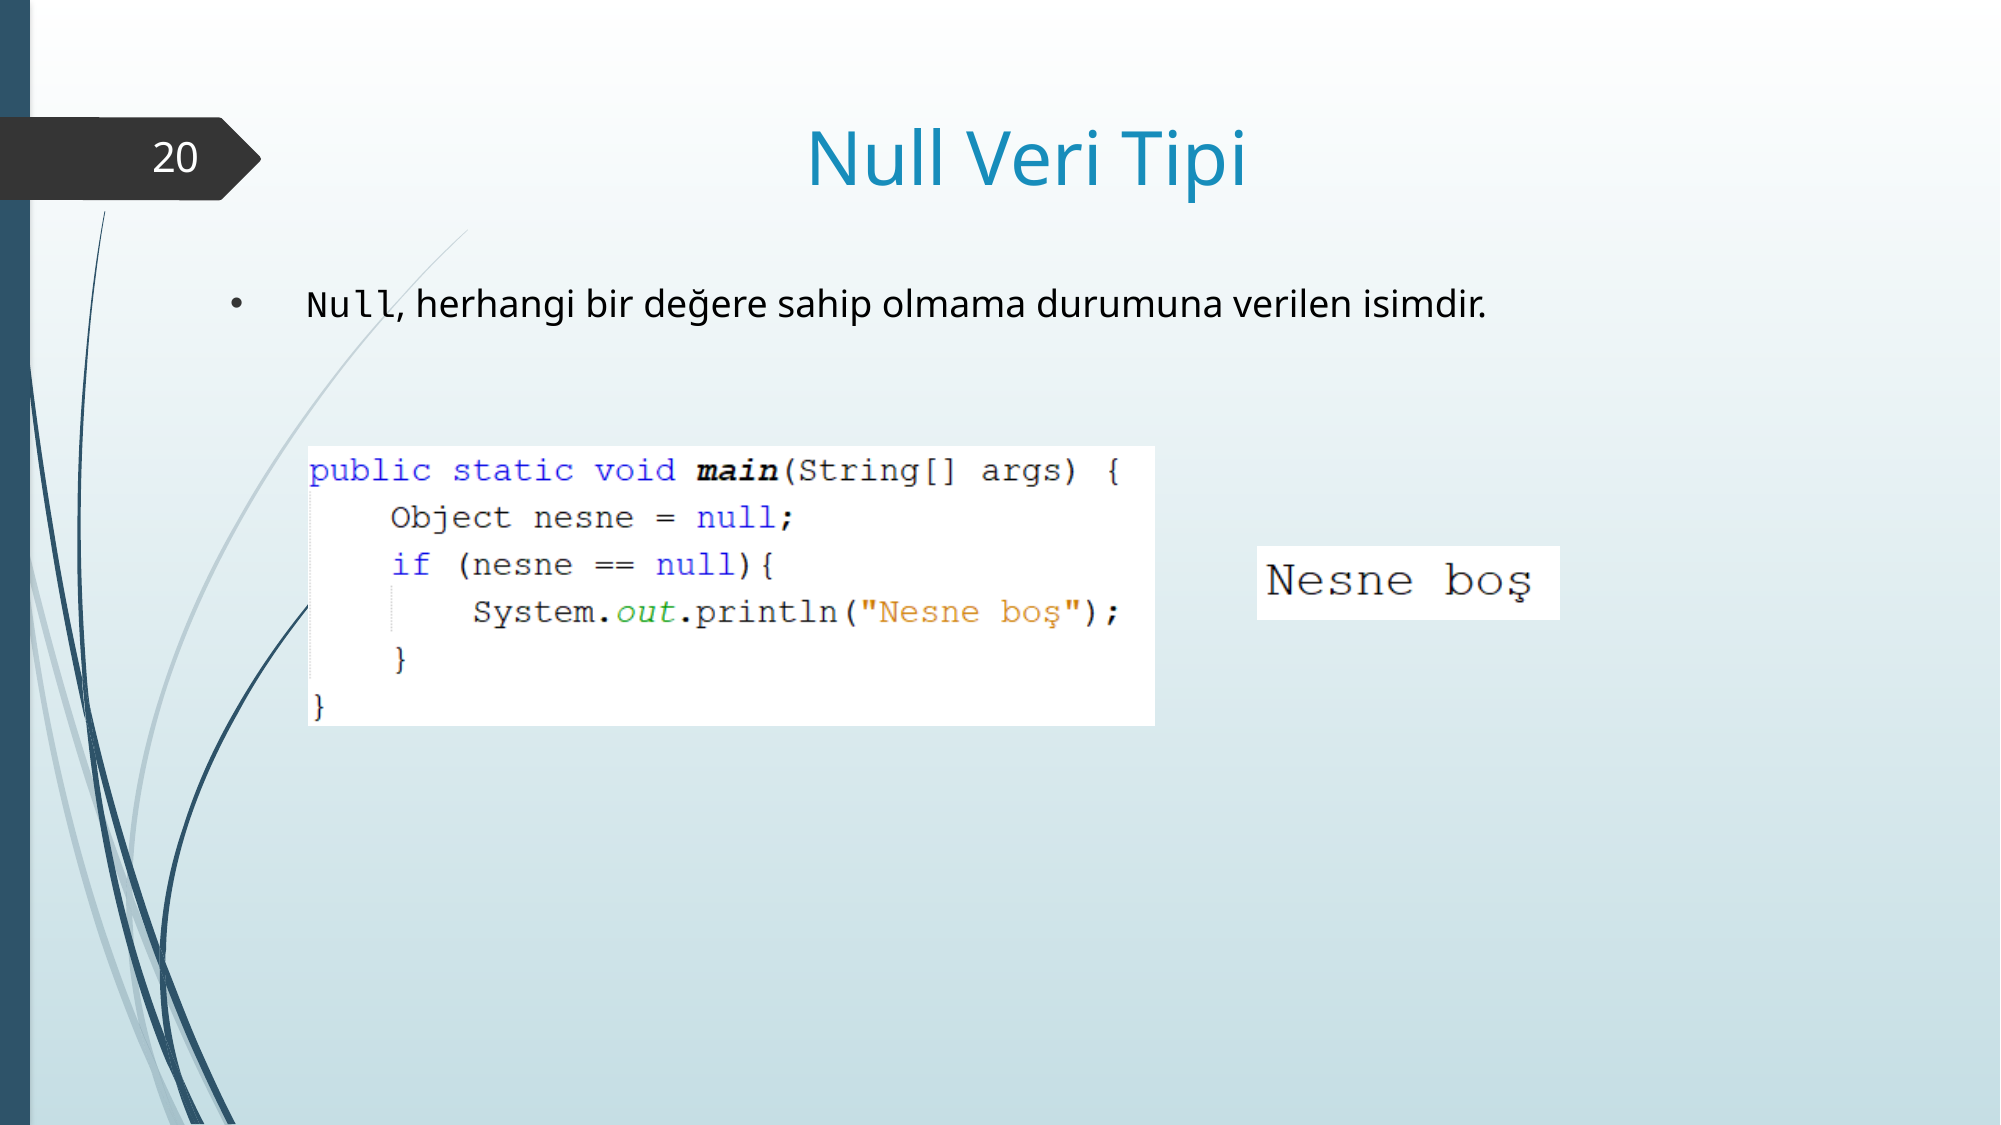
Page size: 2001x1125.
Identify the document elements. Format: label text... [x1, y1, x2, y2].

title Null Veri Tipi [425, 102, 1629, 243]
picture [308, 446, 1155, 726]
picture [1257, 546, 1560, 620]
slide_number 20 [87, 129, 216, 190]
list Null, herhangi bir değere sahip olmama durumuna verilen isimdir. [215, 272, 1888, 970]
